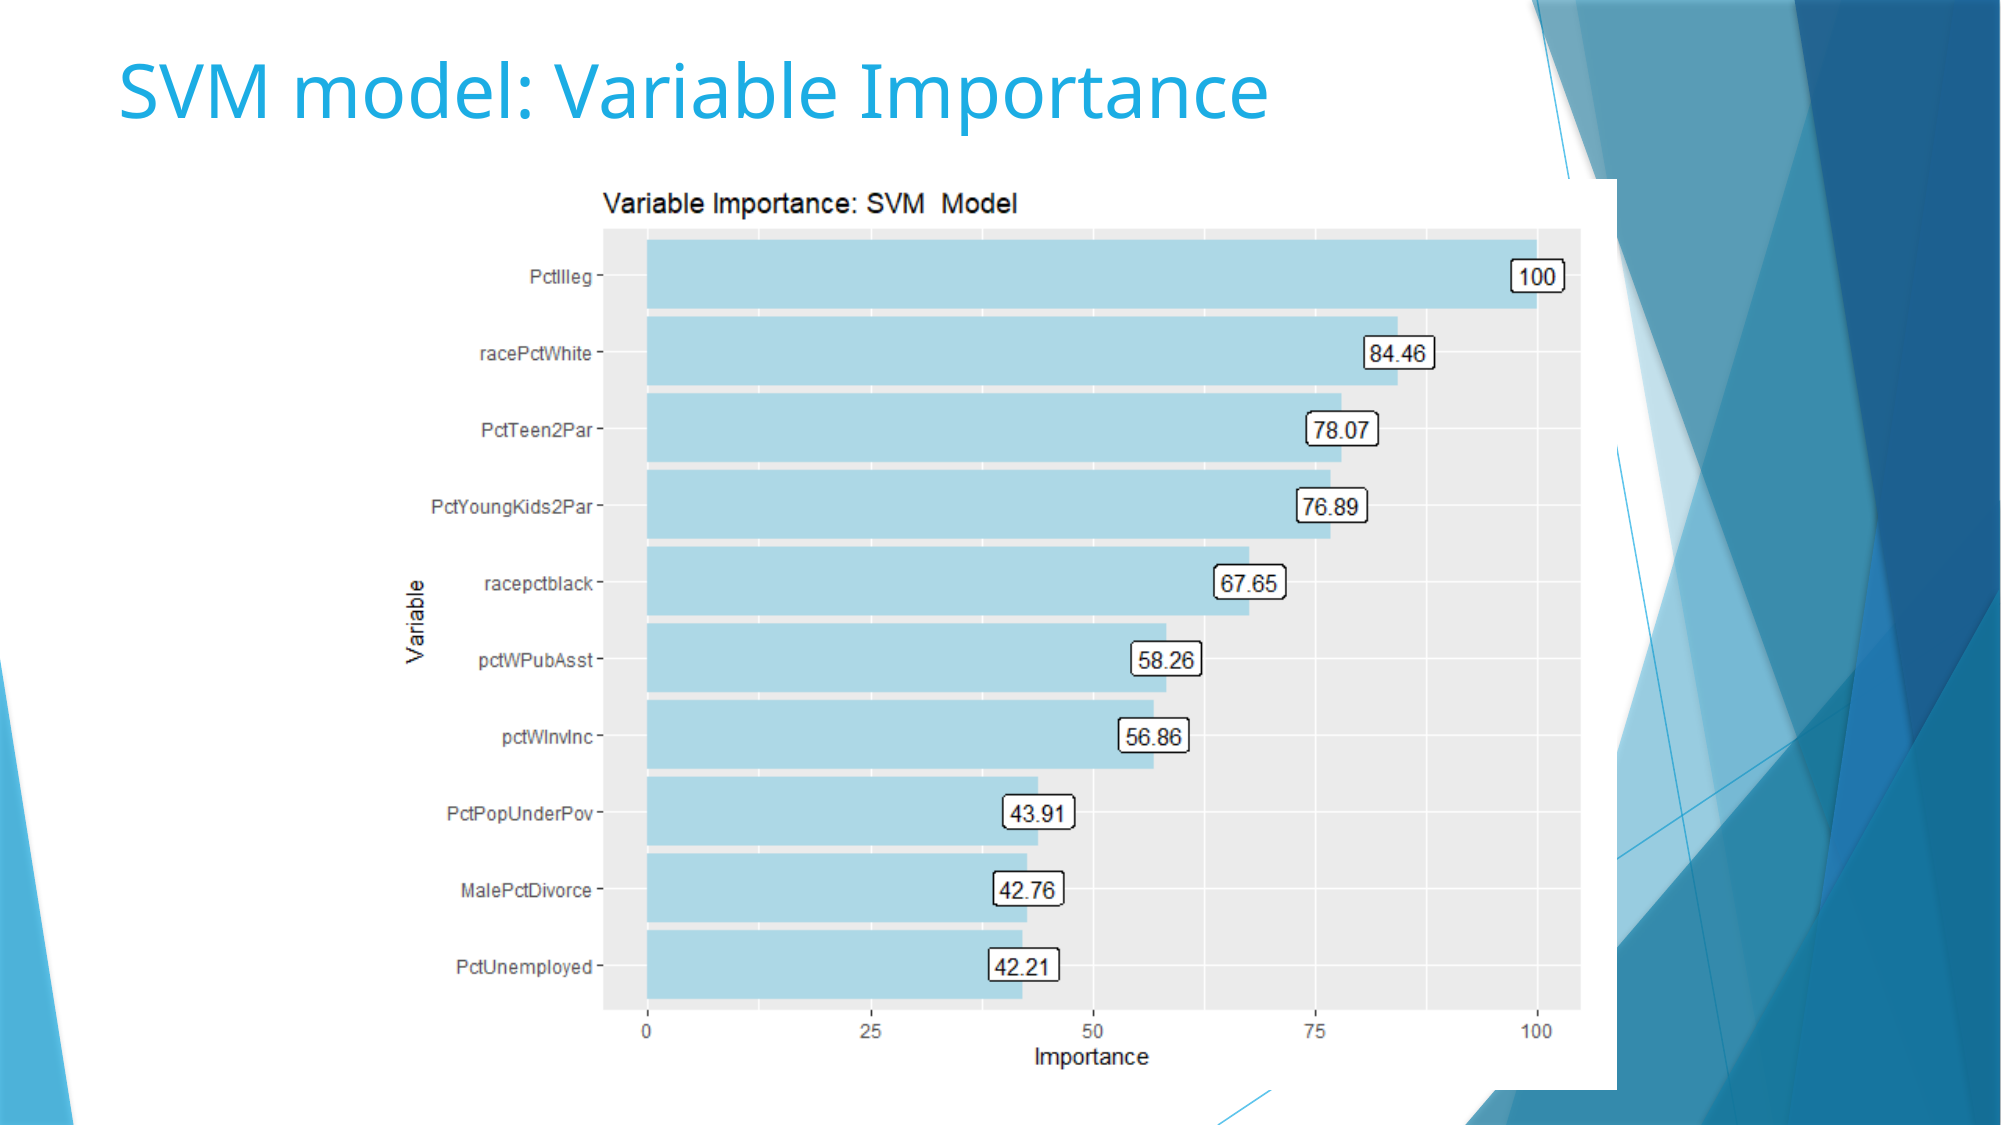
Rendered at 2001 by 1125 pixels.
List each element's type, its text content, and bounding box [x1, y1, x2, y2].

title SVM model: Variable Importance [103, 35, 1514, 253]
picture [382, 179, 1617, 1090]
